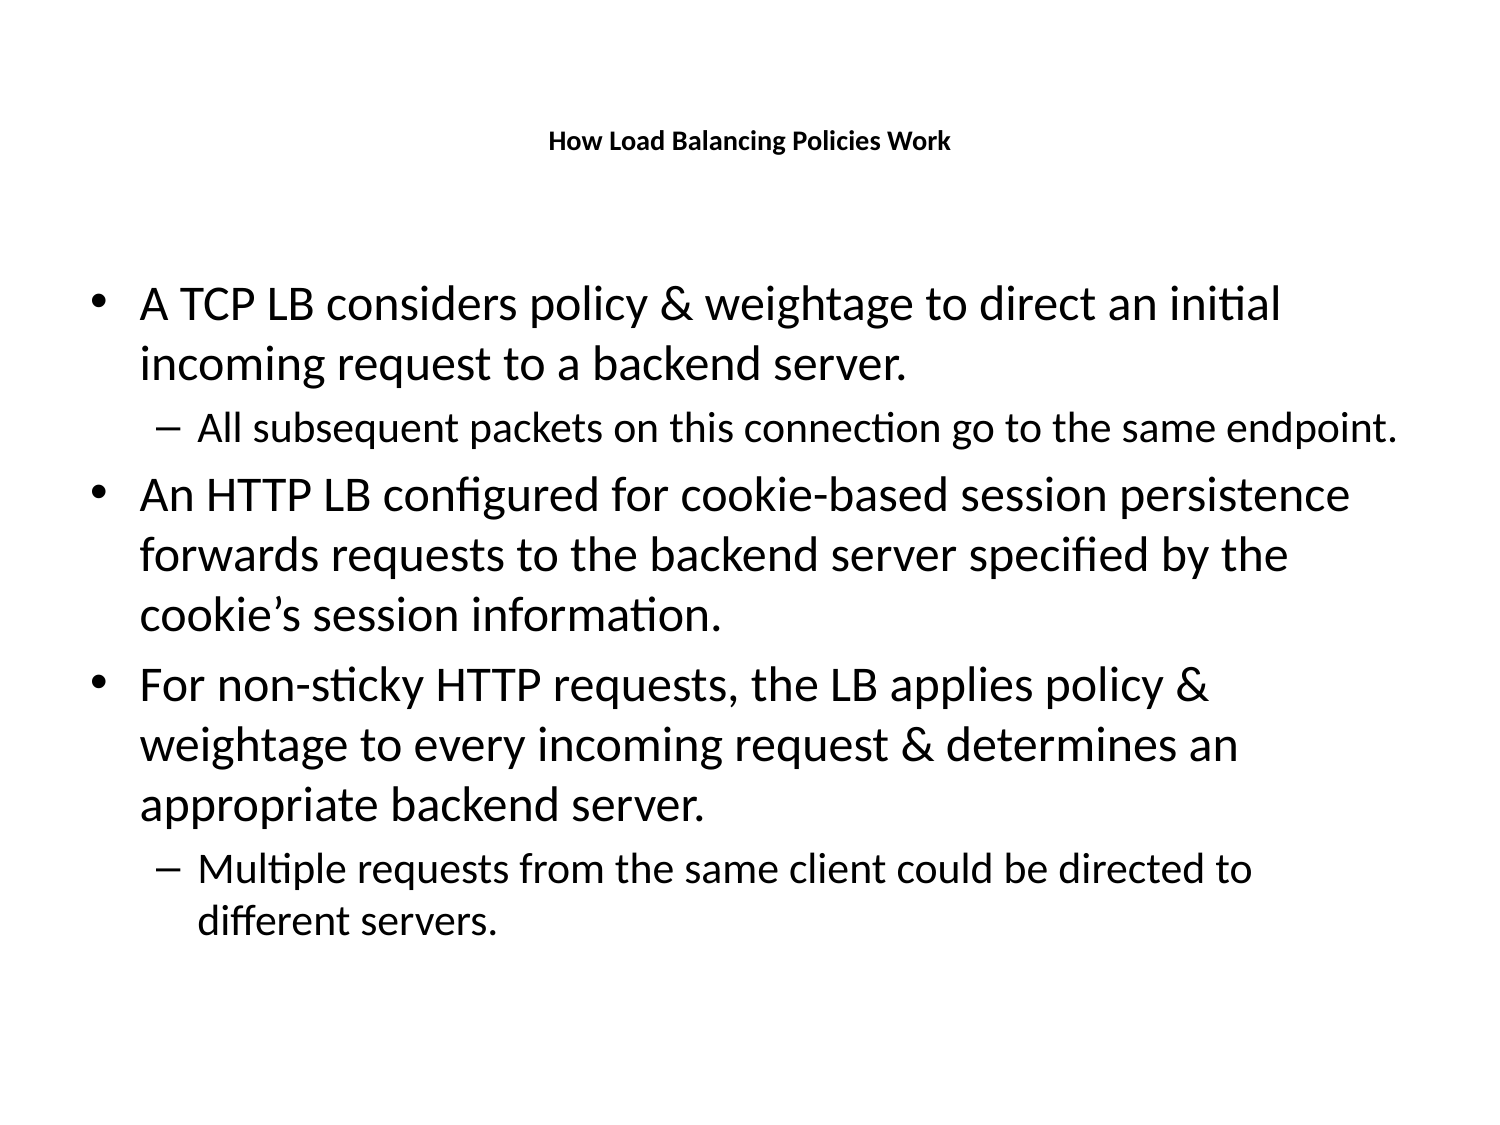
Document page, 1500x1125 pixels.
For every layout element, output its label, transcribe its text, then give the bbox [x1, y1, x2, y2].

title How Load Balancing Policies Work [75, 45, 1425, 233]
list A TCP LB considers policy & weightage to direct an initial incoming request to a backend server. All subsequent packets on this connection go to the same endpoint. An HTTP LB configured for cookie-based session persistence forwards requests to the backend server specified by the cookie’s session information. For non-sticky HTTP requests, the LB applies policy & weightage to every incoming request & determines an appropriate backend server. Multiple requests from the same client could be directed to different servers. [75, 262, 1425, 1005]
